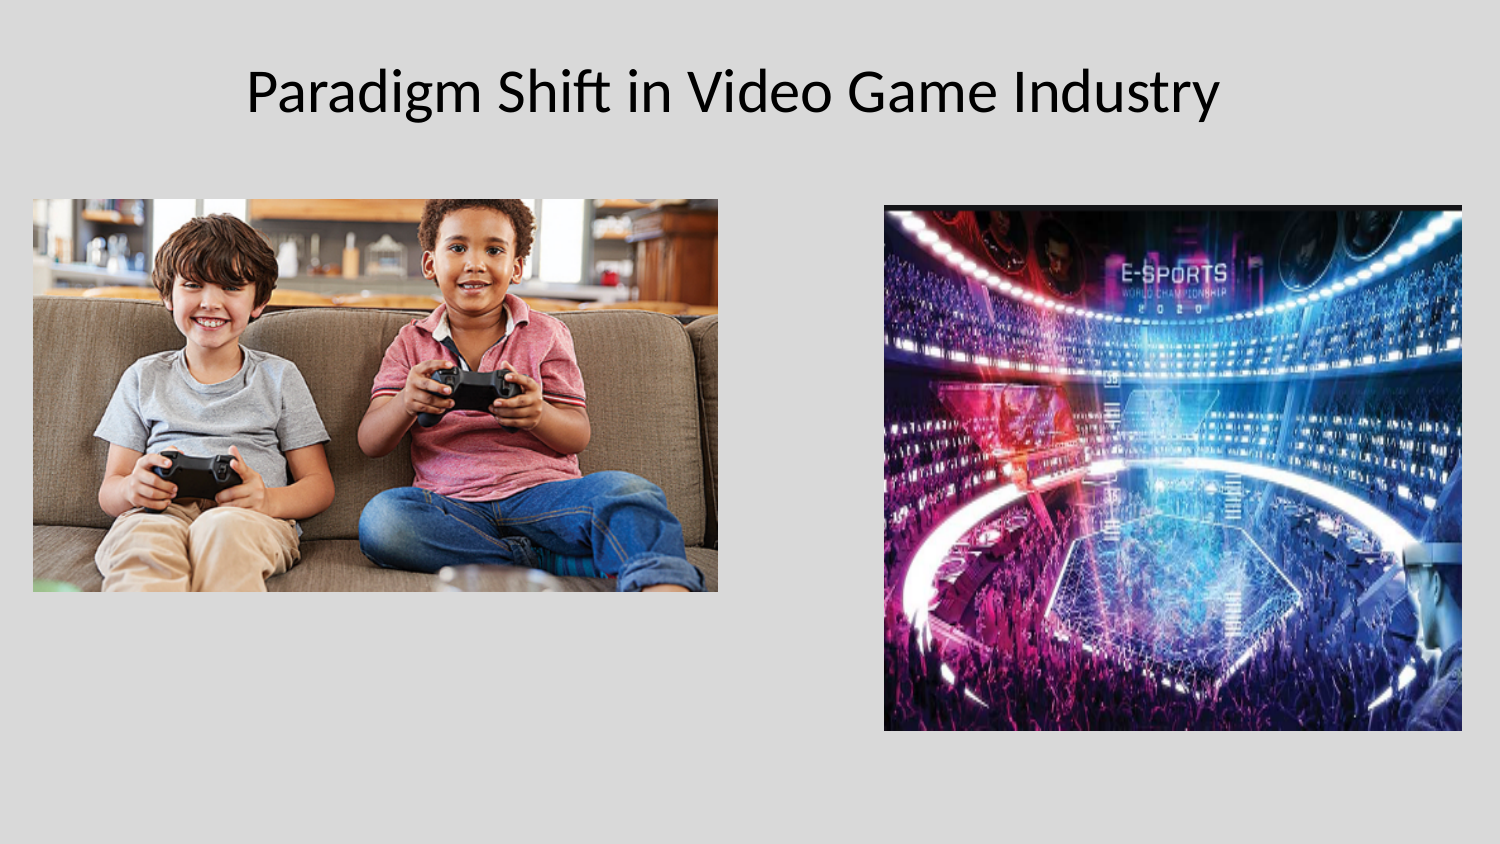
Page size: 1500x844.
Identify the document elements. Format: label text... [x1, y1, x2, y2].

title Paradigm Shift in Video Game Industry [51, 0, 1449, 143]
picture [884, 205, 1462, 732]
picture [32, 199, 718, 592]
